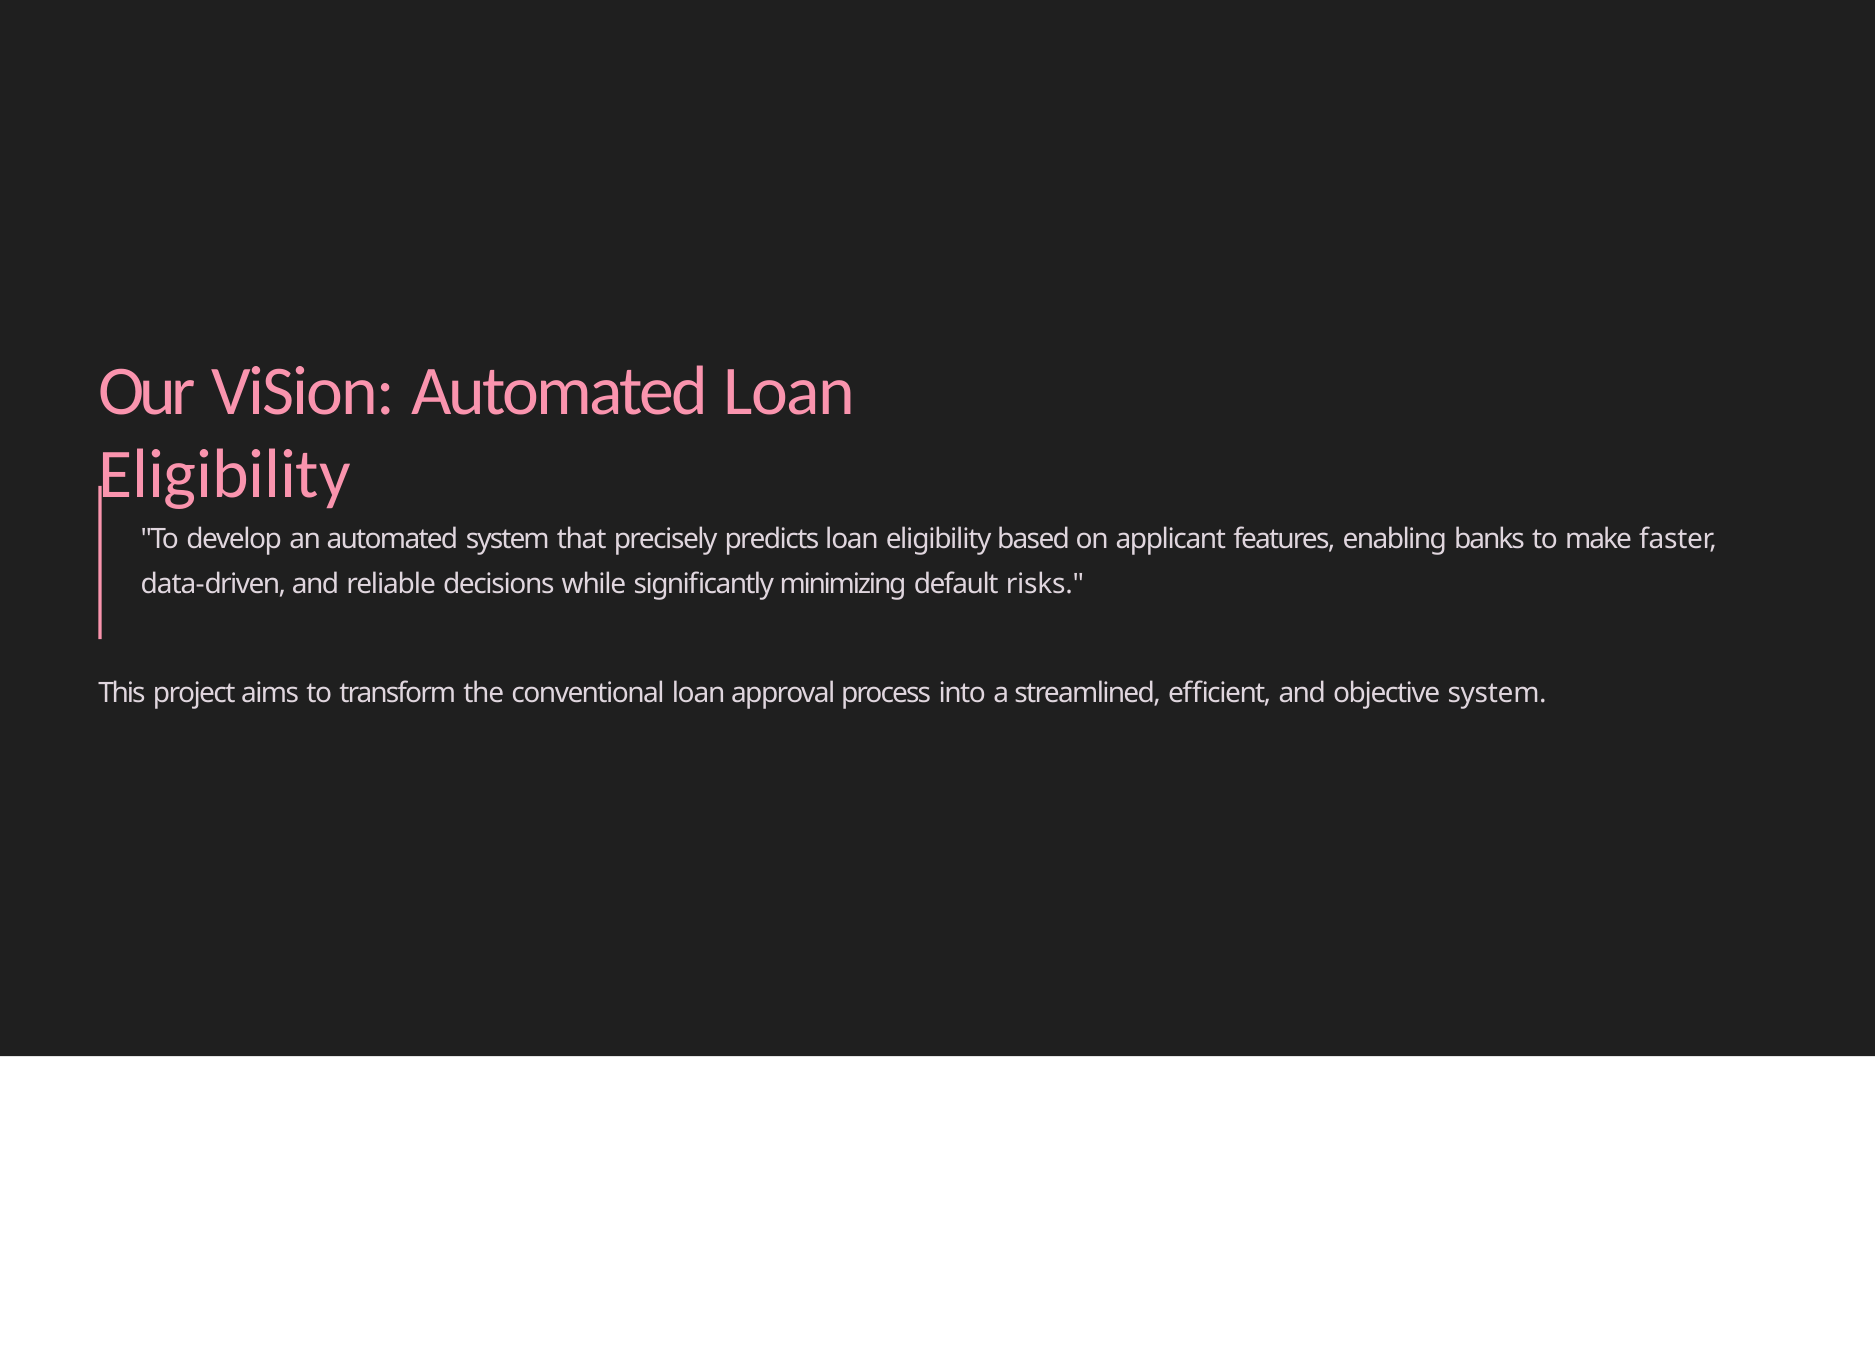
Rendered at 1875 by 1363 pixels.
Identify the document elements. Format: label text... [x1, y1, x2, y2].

text_box [98, 485, 102, 506]
title Our ViSion: Automated Loan Eligibility [96, 341, 1115, 506]
text_box "To develop an automated system that precisely predicts loan eligibility based on applicant features, enabling banks to make faster, data-driven, and reliable decisions while significantly minimizing default risks." This project aims to transform the conventional loan approval process into a streamlined, efficient, and objective system. [96, 506, 1750, 709]
